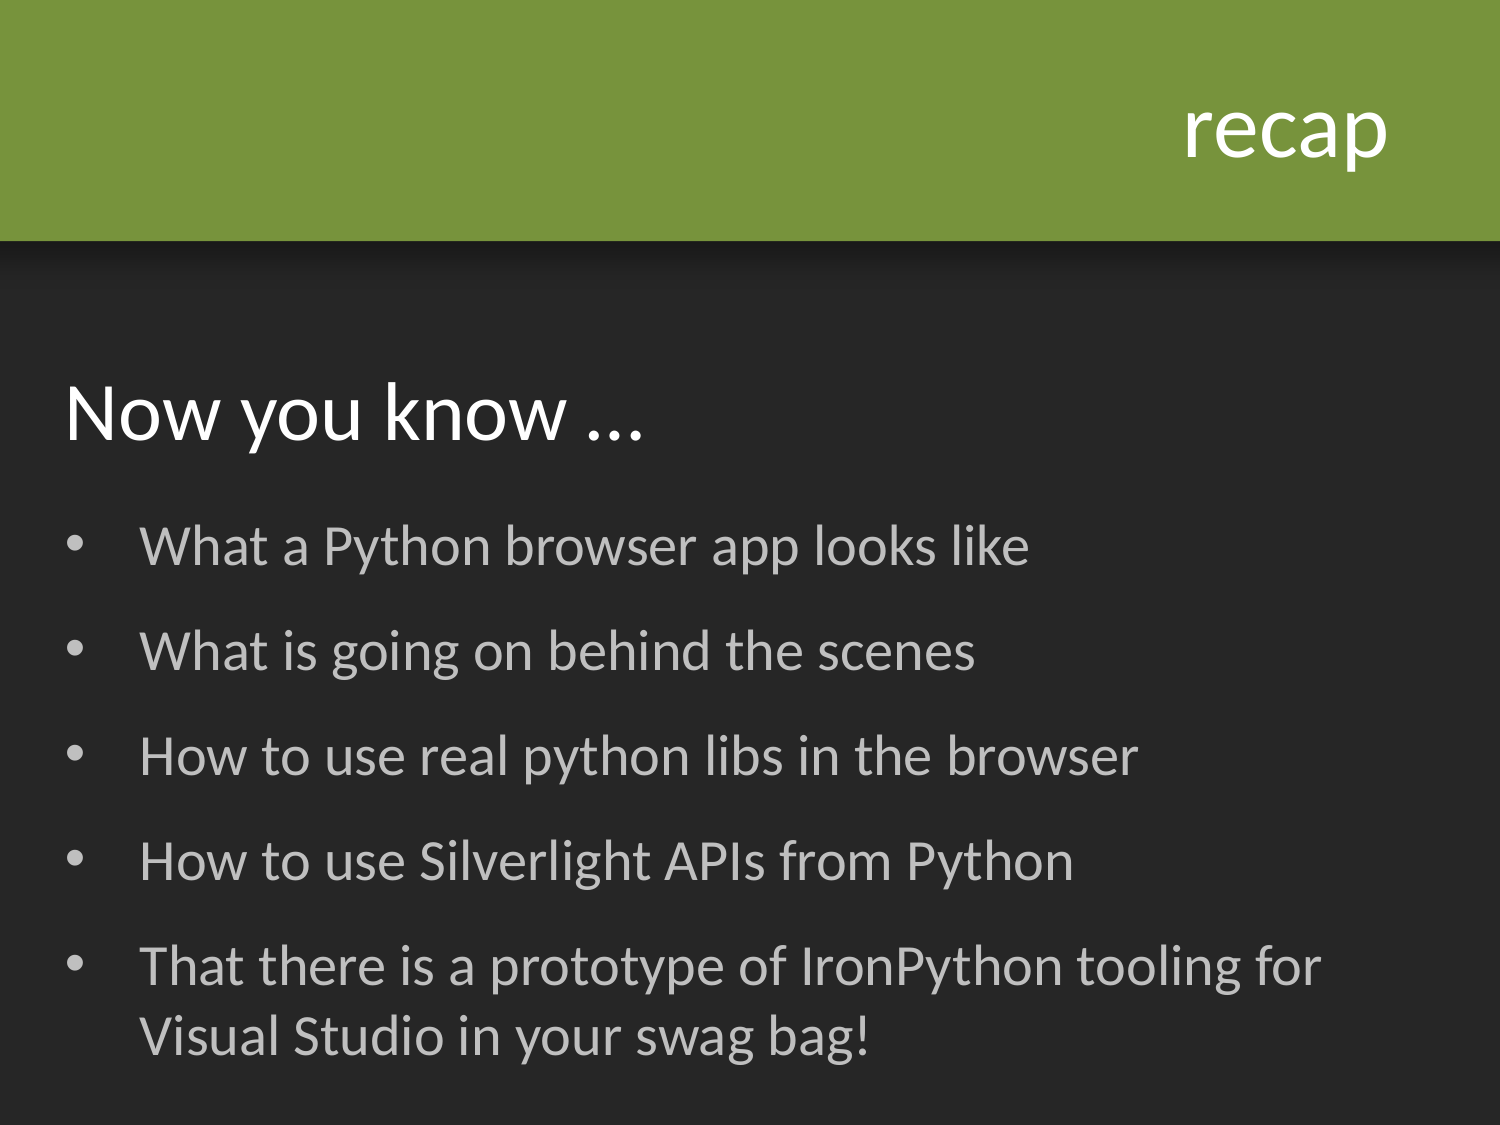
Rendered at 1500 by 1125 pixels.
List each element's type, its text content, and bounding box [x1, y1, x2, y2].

title recap _ [0, 0, 1500, 242]
text_box Now you know … What a Python browser app looks like What is going on behind the scenes How to use real python libs in the browser How to use Silverlight APIs from Python That there is a prototype of IronPython tooling for Visual Studio in your swag bag! [50, 310, 1450, 1075]
